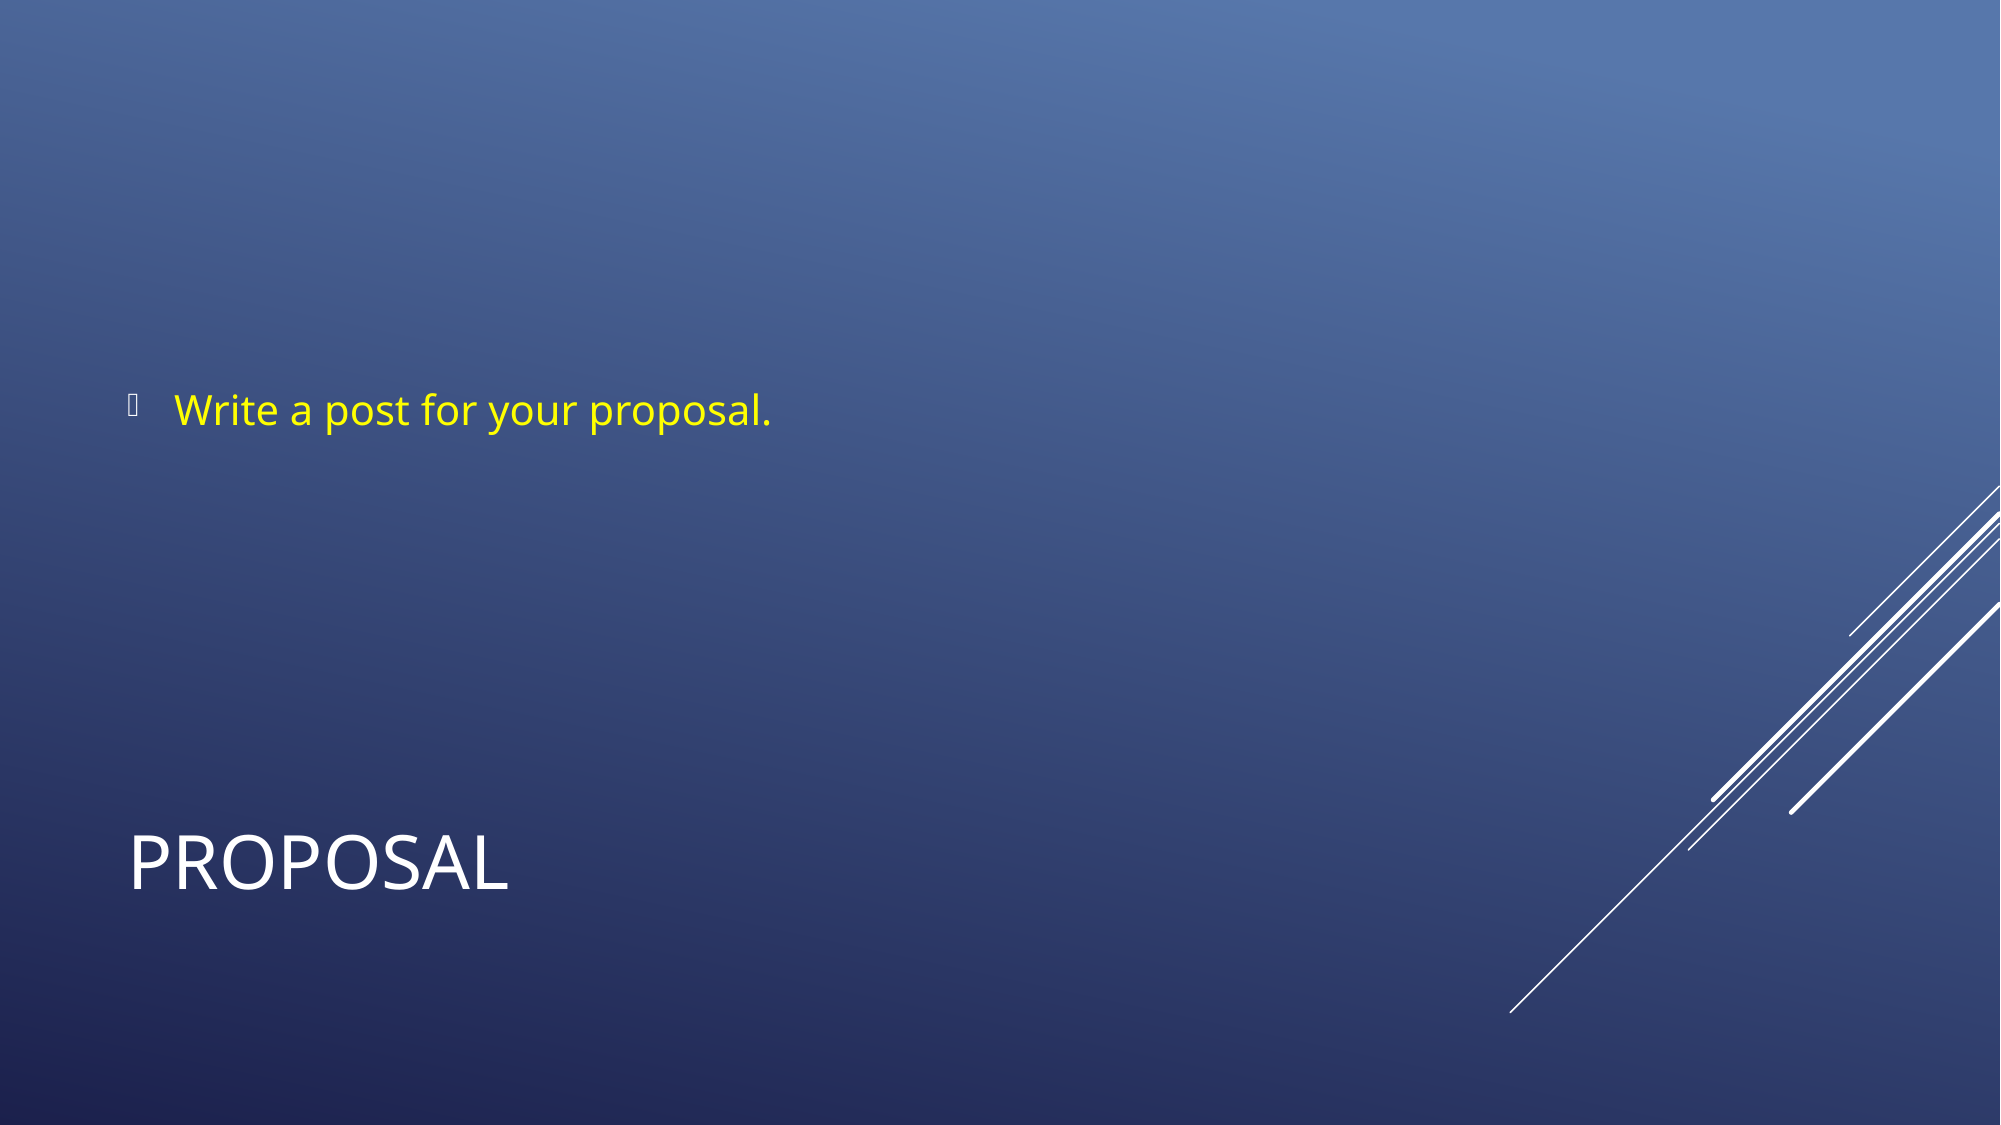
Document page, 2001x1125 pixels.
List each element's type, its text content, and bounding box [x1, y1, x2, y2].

title Proposal [112, 736, 1513, 984]
list Write a post for your proposal. [112, 112, 1513, 706]
